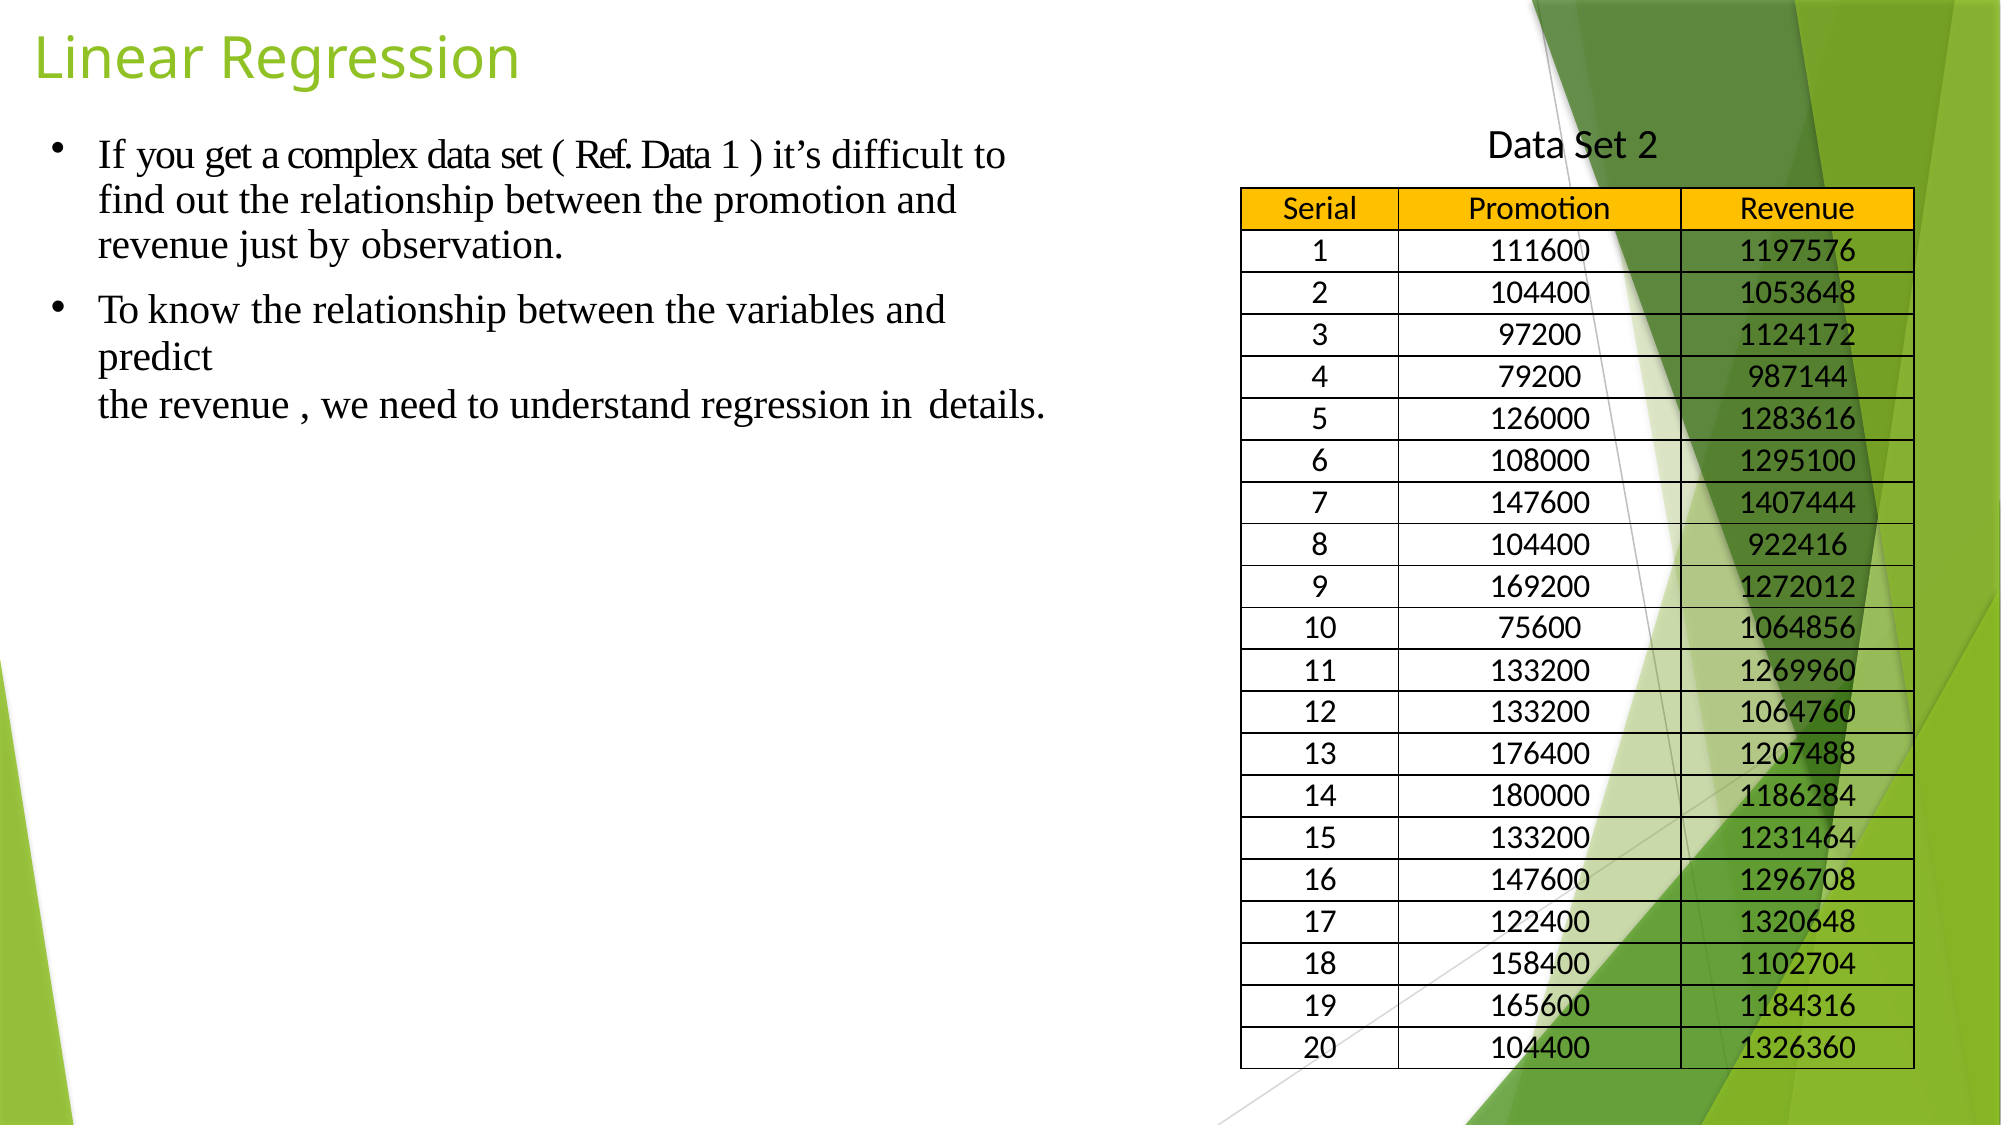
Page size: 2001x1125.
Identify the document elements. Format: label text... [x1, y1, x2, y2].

table_cell 169200 [1399, 566, 1680, 607]
table_cell 126000 [1399, 399, 1680, 439]
table_cell 1 [1242, 231, 1398, 271]
table_cell 15 [1242, 818, 1398, 858]
table_cell 4 [1242, 357, 1398, 397]
table_cell 1283616 [1682, 399, 1913, 439]
table_cell 922416 [1682, 524, 1913, 565]
table_cell 97200 [1399, 315, 1680, 355]
table_cell 1326360 [1682, 1028, 1913, 1068]
table_cell 79200 [1399, 357, 1680, 397]
table_cell 133200 [1399, 692, 1680, 732]
table_cell 165600 [1399, 986, 1680, 1026]
table_cell 1184316 [1682, 986, 1913, 1026]
table_cell 13 [1242, 734, 1398, 774]
table_cell 1269960 [1682, 650, 1913, 690]
table_cell 20 [1242, 1028, 1398, 1068]
table_cell 3 [1242, 315, 1398, 355]
table_cell 1102704 [1682, 944, 1913, 984]
table_cell 108000 [1399, 441, 1680, 481]
table_cell 16 [1242, 860, 1398, 900]
table_cell 111600 [1399, 231, 1680, 271]
table_header Serial [1242, 189, 1398, 229]
table_cell 104400 [1399, 1028, 1680, 1068]
table_cell 75600 [1399, 608, 1680, 648]
table_cell 9 [1242, 566, 1398, 607]
table_cell 158400 [1399, 944, 1680, 984]
table_cell 176400 [1399, 734, 1680, 774]
table_header Promotion [1399, 189, 1680, 229]
table_cell 10 [1242, 608, 1398, 648]
table_cell 1064856 [1682, 608, 1913, 648]
table_cell 1053648 [1682, 273, 1913, 313]
text_box Data Set 2 [1485, 115, 1663, 168]
table_cell 14 [1242, 776, 1398, 816]
table_cell 6 [1242, 441, 1398, 481]
table_cell 1207488 [1682, 734, 1913, 774]
table_cell 1064760 [1682, 692, 1913, 732]
table_cell 104400 [1399, 524, 1680, 565]
table_cell 7 [1242, 483, 1398, 523]
title Linear Regression [31, 18, 825, 209]
table_cell 1231464 [1682, 818, 1913, 858]
table_cell 133200 [1399, 818, 1680, 858]
table_cell 1124172 [1682, 315, 1913, 355]
table_cell 133200 [1399, 650, 1680, 690]
table_cell 19 [1242, 986, 1398, 1026]
table_cell 1295100 [1682, 441, 1913, 481]
table_cell 1320648 [1682, 902, 1913, 942]
table_cell 12 [1242, 692, 1398, 732]
table_header Revenue [1682, 189, 1913, 229]
table_cell 122400 [1399, 902, 1680, 942]
table_cell 987144 [1682, 357, 1913, 397]
table_cell 147600 [1399, 483, 1680, 523]
table_cell 5 [1242, 399, 1398, 439]
text_box If you get a complex data set ( Ref. Data 1 ) it’s difficult to find out the relationship between the promotion and revenue just by observation. To know the relationship between the variables and predict the revenue , we need to understand regression in details. [48, 126, 1104, 427]
table_cell 11 [1242, 650, 1398, 690]
table_cell 1186284 [1682, 776, 1913, 816]
table_cell 8 [1242, 524, 1398, 565]
table_cell 1197576 [1682, 231, 1913, 271]
table_cell 18 [1242, 944, 1398, 984]
table_cell 1407444 [1682, 483, 1913, 523]
table_cell 180000 [1399, 776, 1680, 816]
table_cell 104400 [1399, 273, 1680, 313]
table_cell 2 [1242, 273, 1398, 313]
table_cell 17 [1242, 902, 1398, 942]
table_cell 1296708 [1682, 860, 1913, 900]
table_cell 147600 [1399, 860, 1680, 900]
table_cell 1272012 [1682, 566, 1913, 607]
